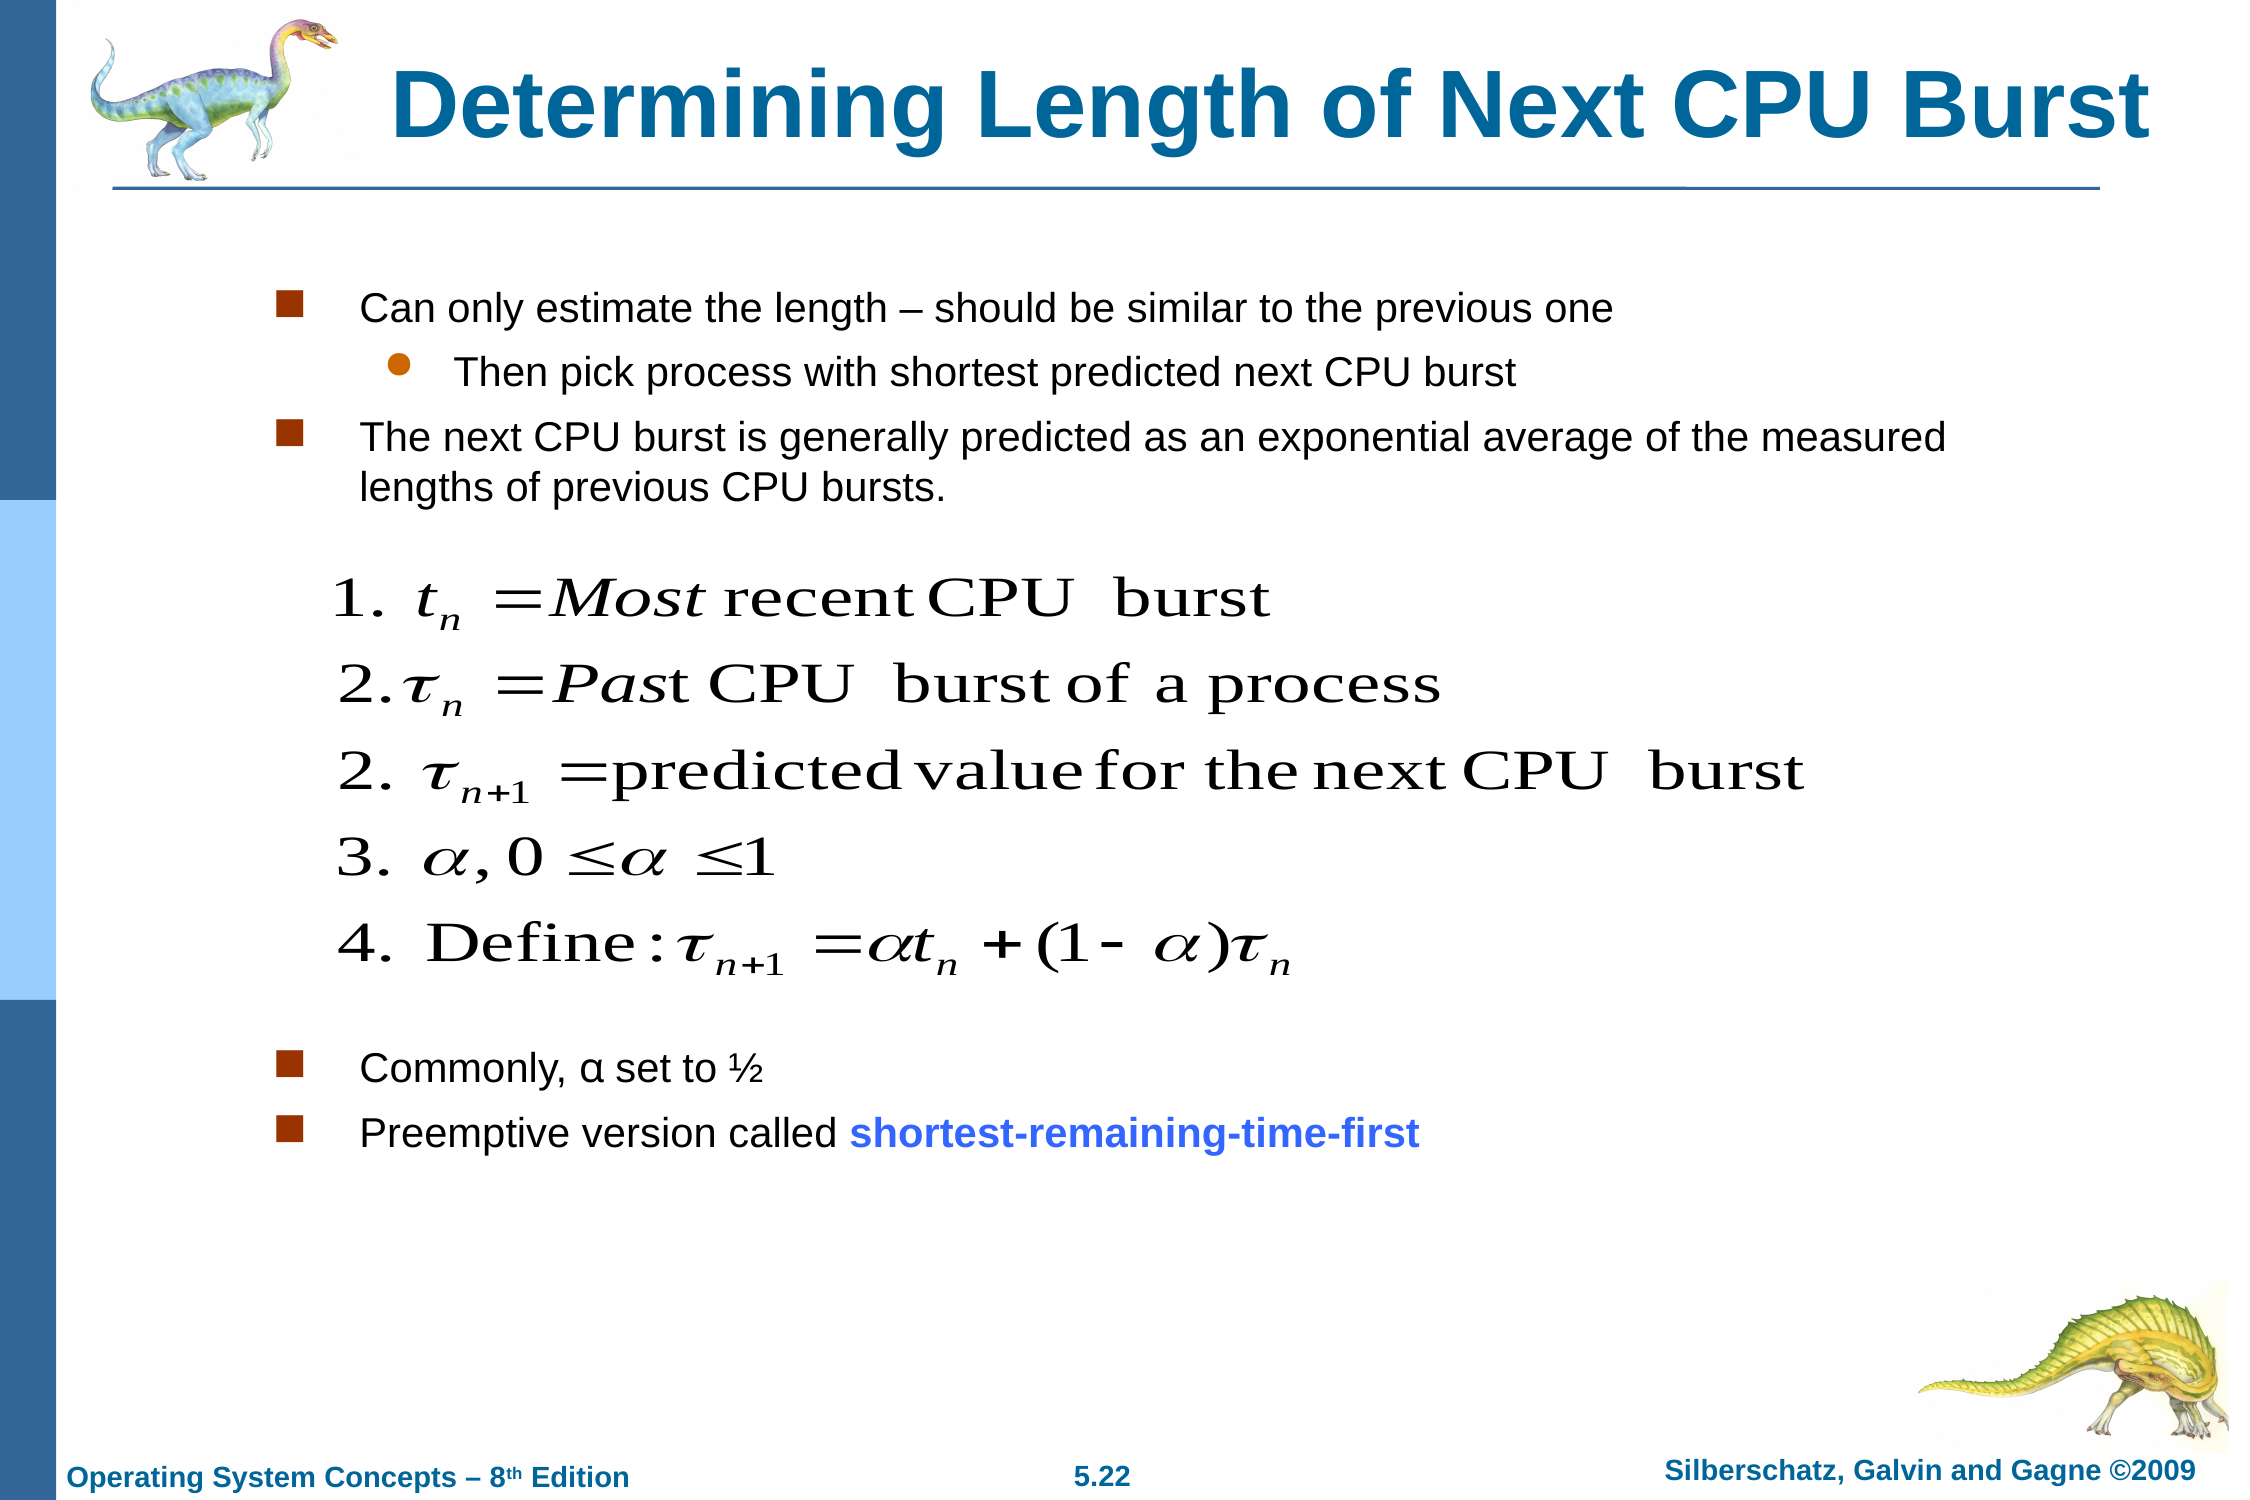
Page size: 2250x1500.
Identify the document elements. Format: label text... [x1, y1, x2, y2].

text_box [325, 561, 1819, 989]
title Determining Length of Next CPU Burst [314, 33, 2228, 168]
picture [70, 0, 365, 199]
picture [1913, 1279, 2229, 1453]
list Can only estimate the length – should be similar to the previous one Then pick process with shortest predicted next CPU burst The next CPU burst is generally predicted as an exponential average of the measured lengths of previous CPU bursts. Commonly, α set to ½ Preemptive version called shortest-remaining-time-first [257, 269, 2088, 1350]
